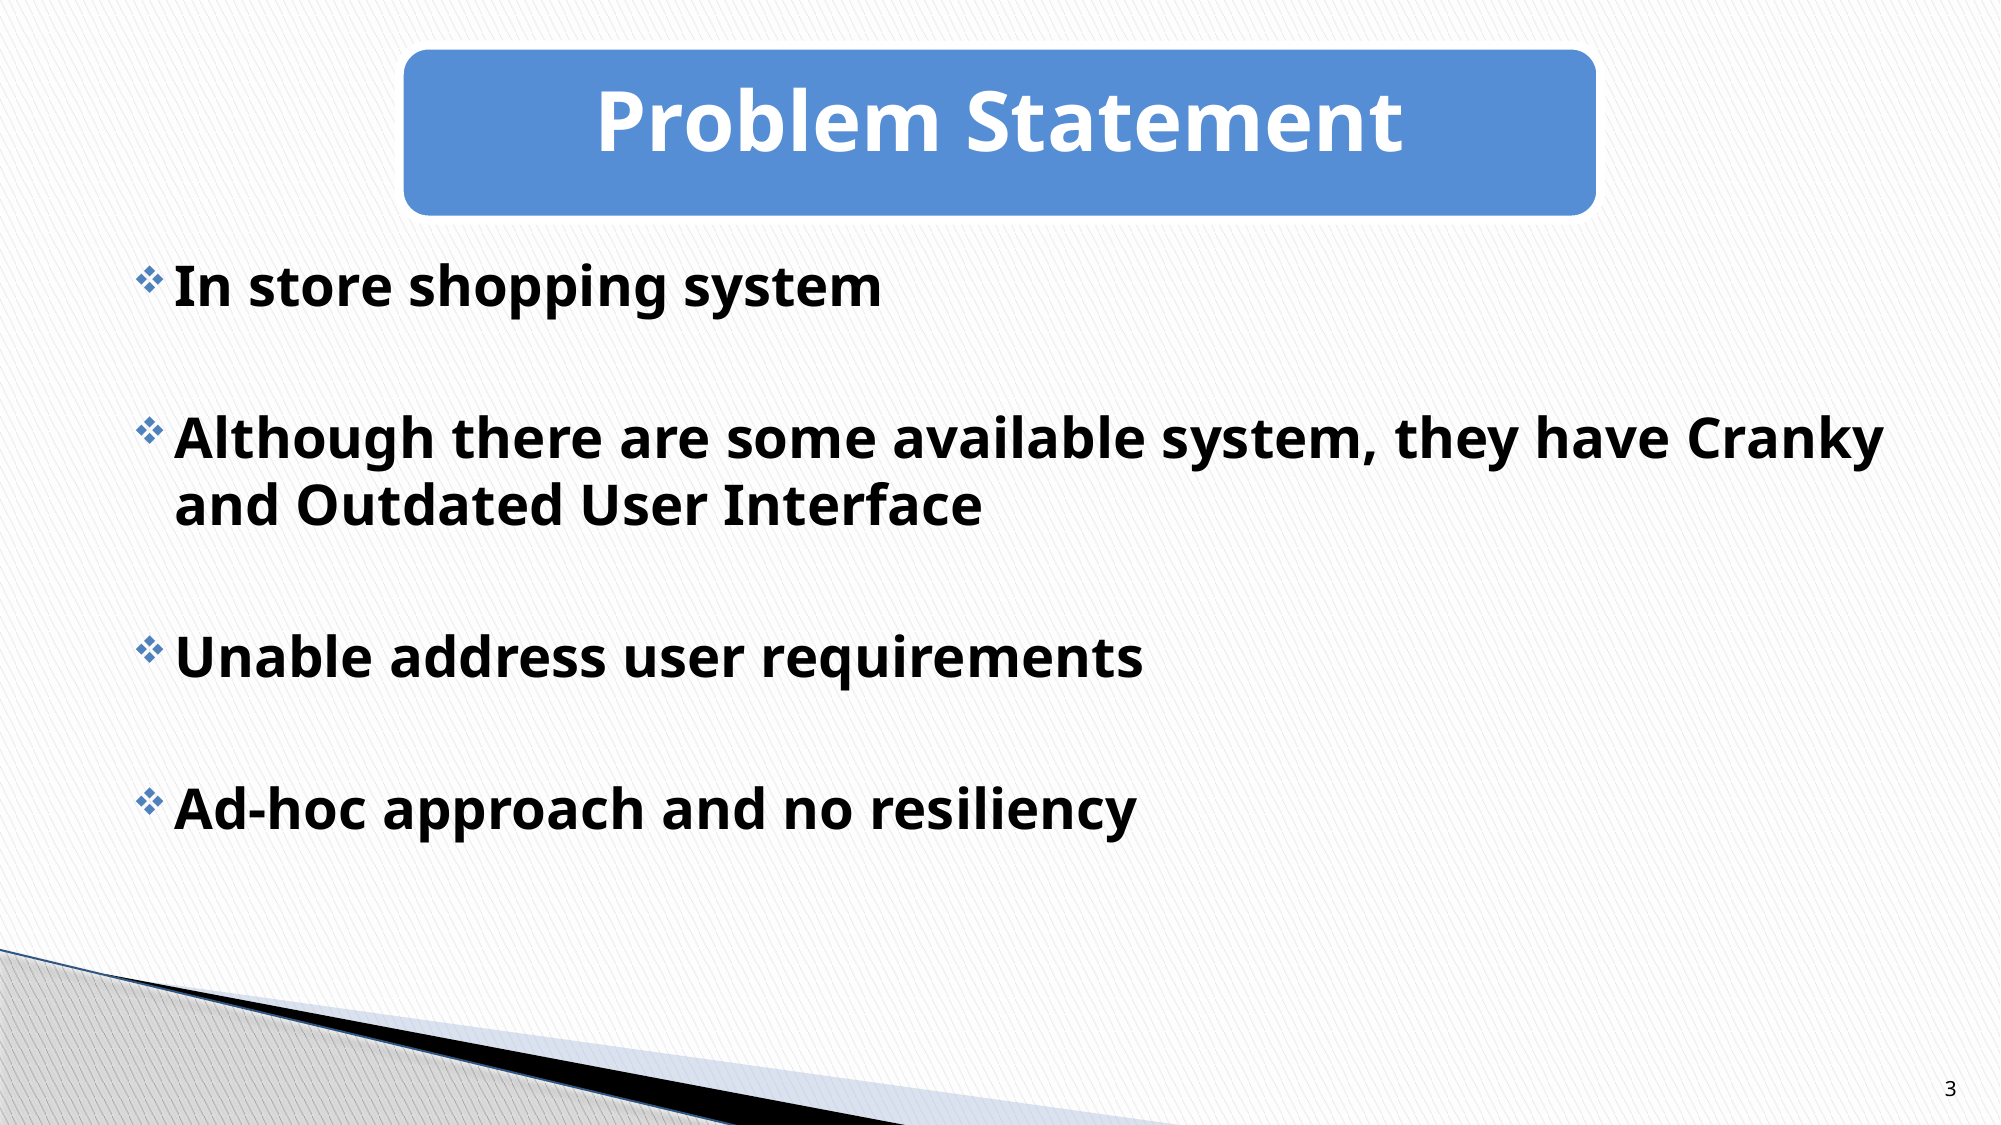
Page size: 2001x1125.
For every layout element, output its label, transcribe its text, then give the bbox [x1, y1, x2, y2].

list In store shopping system Although there are some available system, they have Cranky and Outdated User Interface Unable address user requirements Ad-hoc approach and no resiliency [99, 243, 1900, 986]
slide_number 3 [1891, 1051, 1972, 1112]
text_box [398, 44, 1601, 221]
